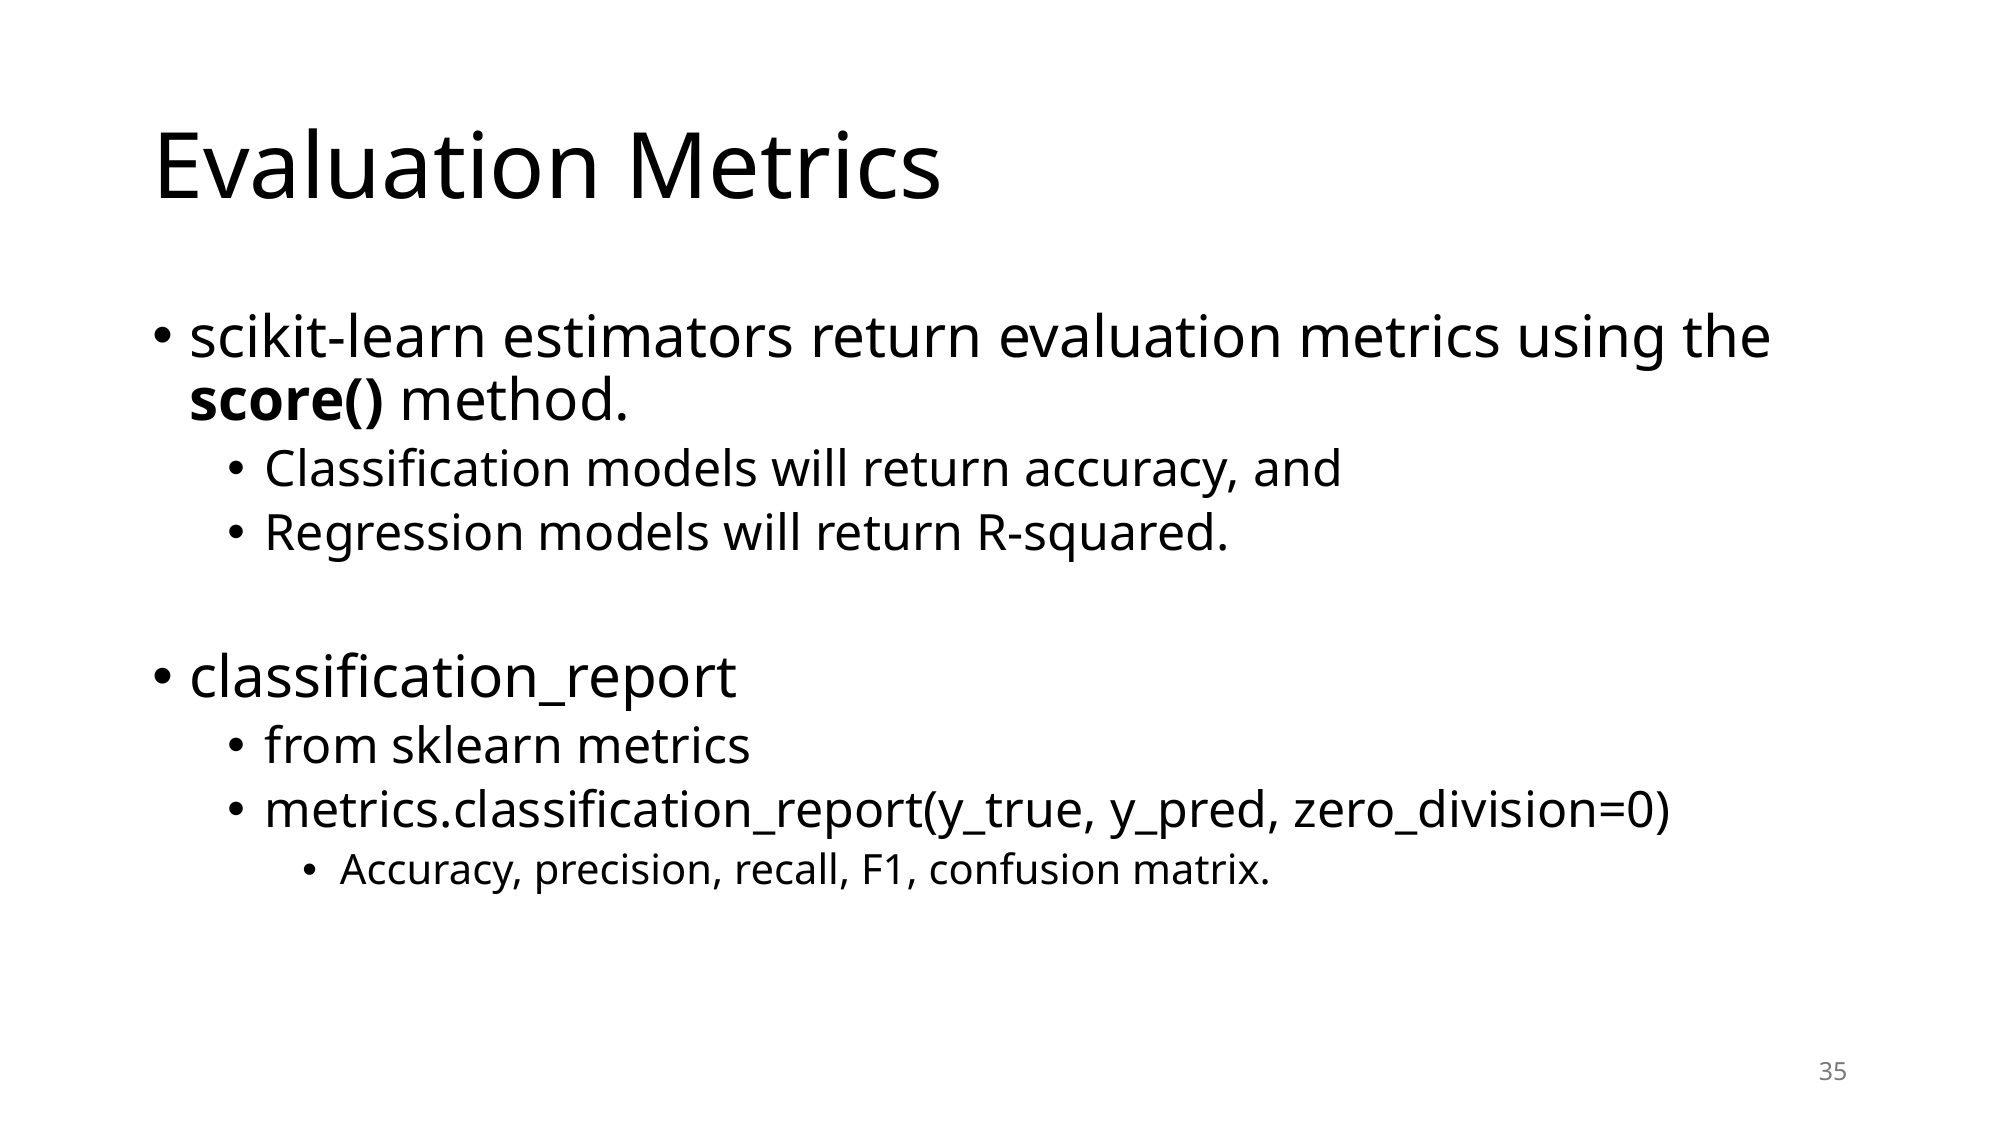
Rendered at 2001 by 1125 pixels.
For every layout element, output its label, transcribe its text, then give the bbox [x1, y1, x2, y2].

list scikit-learn estimators return evaluation metrics using the score() method. Classification models will return accuracy, and Regression models will return R-squared. classification_report from sklearn metrics metrics.classification_report(y_true, y_pred, zero_division=0) Accuracy, precision, recall, F1, confusion matrix. [137, 299, 1863, 1014]
slide_number 35 [1412, 1042, 1863, 1103]
title Evaluation Metrics [137, 59, 1863, 278]
